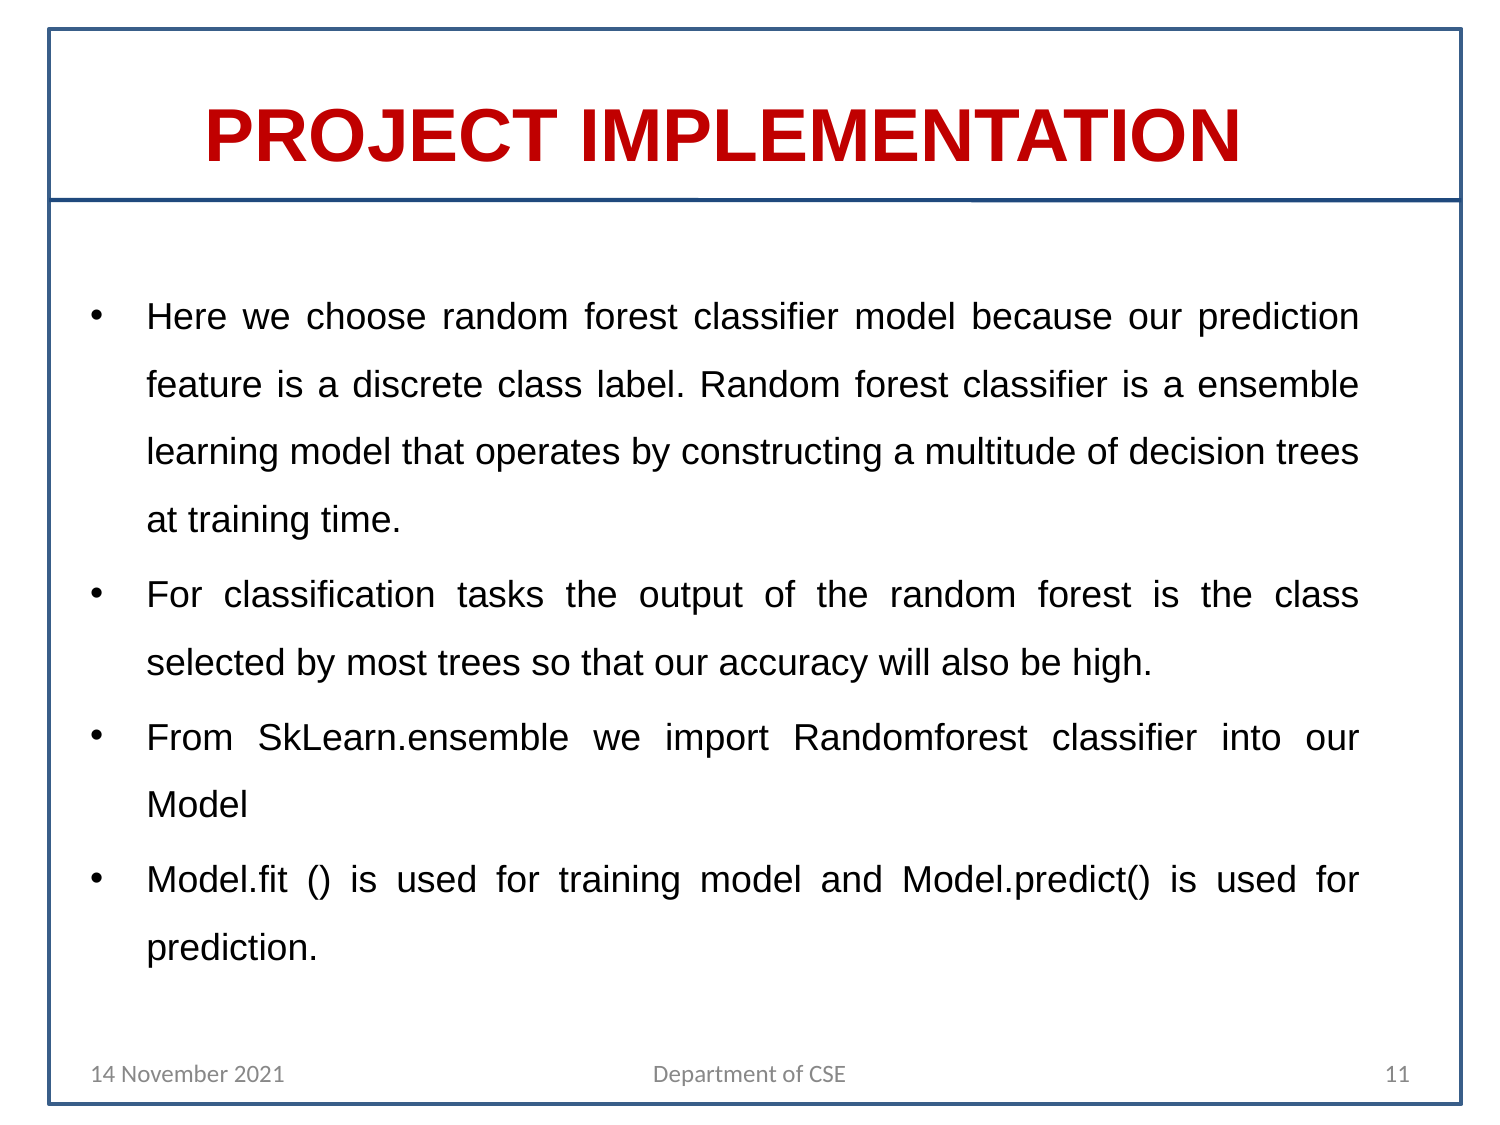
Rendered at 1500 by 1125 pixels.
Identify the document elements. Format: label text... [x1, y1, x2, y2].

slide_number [75, 1042, 425, 1103]
title PROJECT IMPLEMENTATION [49, 37, 1399, 225]
slide_number ‹#› [1074, 1042, 1425, 1103]
footer Department of CSE [512, 1042, 988, 1103]
list Here we choose random forest classifier model because our prediction feature is a discrete class label. Random forest classifier is a ensemble learning model that operates by constructing a multitude of decision trees at training time. For classification tasks the output of the random forest is the class selected by most trees so that our accuracy will also be high. From SkLearn.ensemble we import Randomforest classifier into our Model Model.fit () is used for training model and Model.predict() is used for prediction. [75, 262, 1375, 975]
